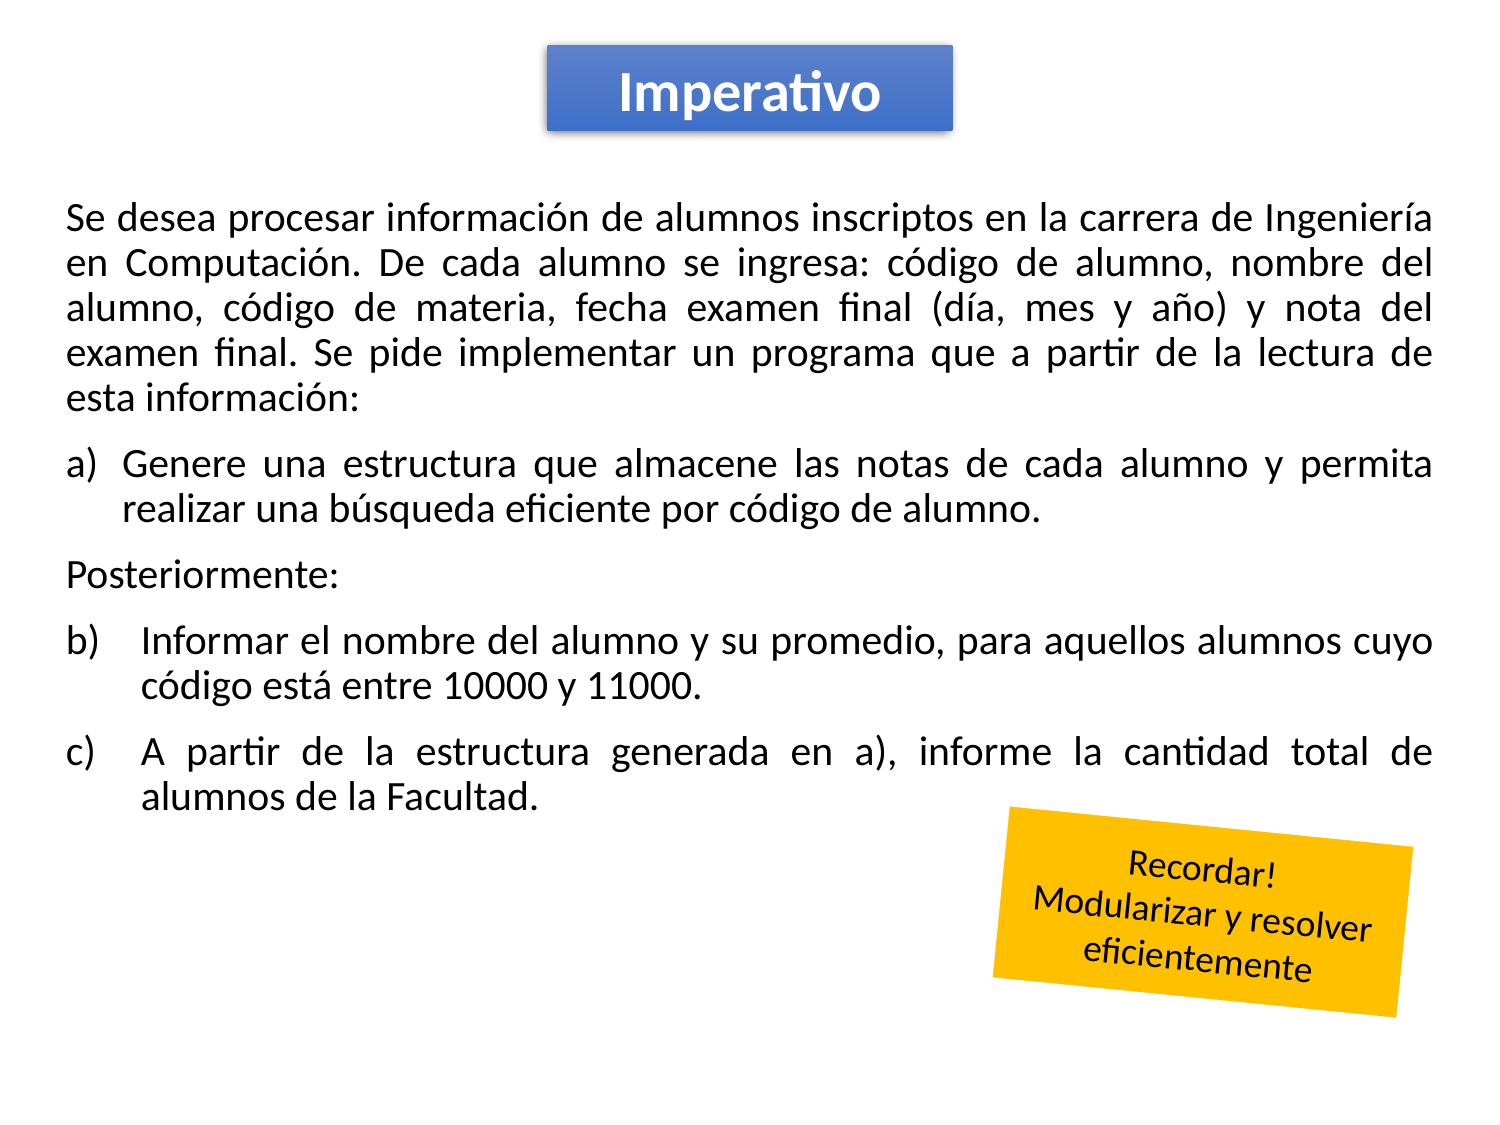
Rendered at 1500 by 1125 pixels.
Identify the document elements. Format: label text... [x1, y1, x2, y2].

text_box Imperativo [547, 45, 953, 131]
subtitle Se desea procesar información de alumnos inscriptos en la carrera de Ingeniería en Computación. De cada alumno se ingresa: código de alumno, nombre del alumno, código de materia, fecha examen final (día, mes y año) y nota del examen final. Se pide implementar un programa que a partir de la lectura de esta información: Genere una estructura que almacene las notas de cada alumno y permita realizar una búsqueda eficiente por código de alumno. Posteriormente: Informar el nombre del alumno y su promedio, para aquellos alumnos cuyo código está entre 10000 y 11000. A partir de la estructura generada en a), informe la cantidad total de alumnos de la Facultad. [50, 188, 1450, 864]
text_box Recordar! Modularizar y resolver eficientemente [989, 864, 1415, 1022]
